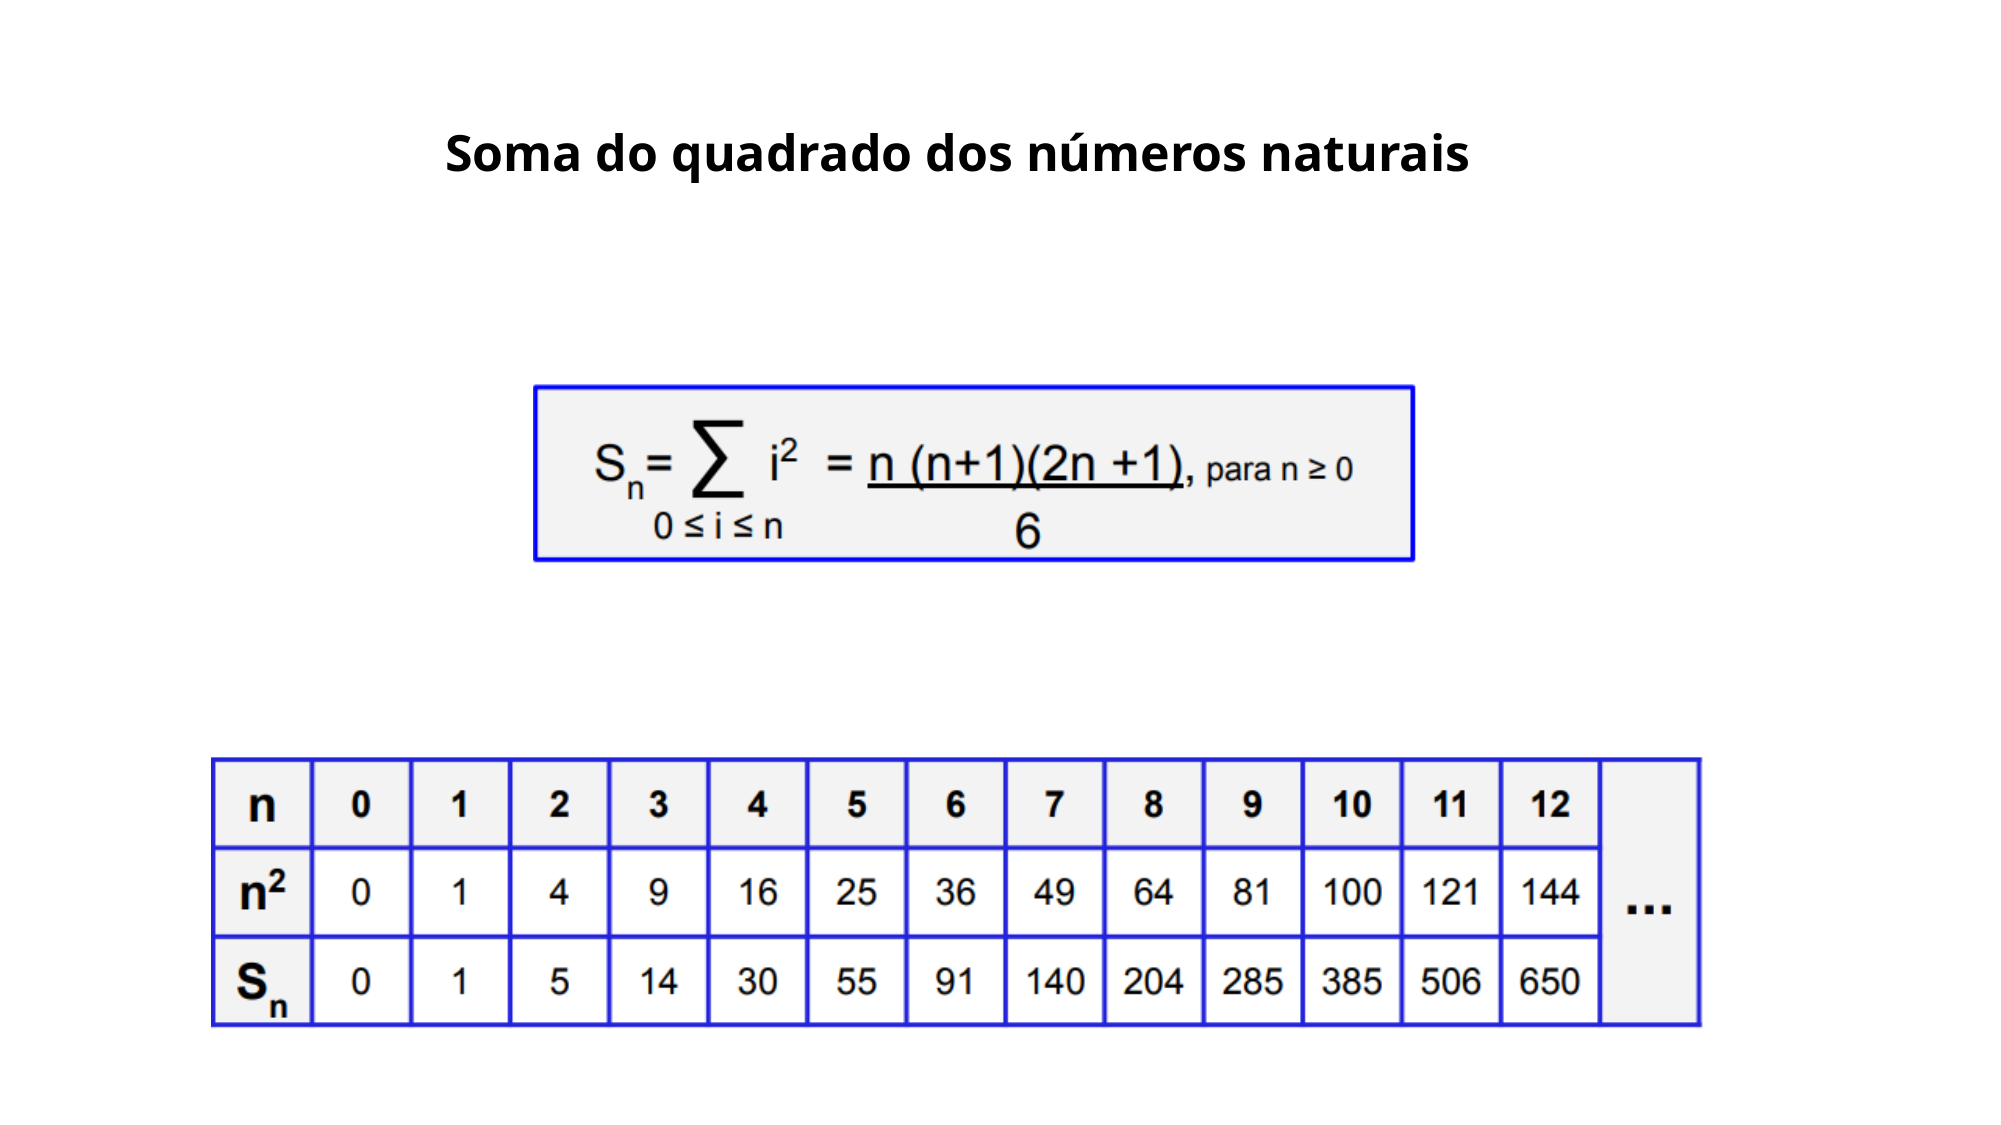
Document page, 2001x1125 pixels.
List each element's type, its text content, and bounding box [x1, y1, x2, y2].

picture [533, 383, 1417, 564]
text_box Soma do quadrado dos números naturais [430, 114, 1486, 189]
picture [211, 756, 1704, 1033]
